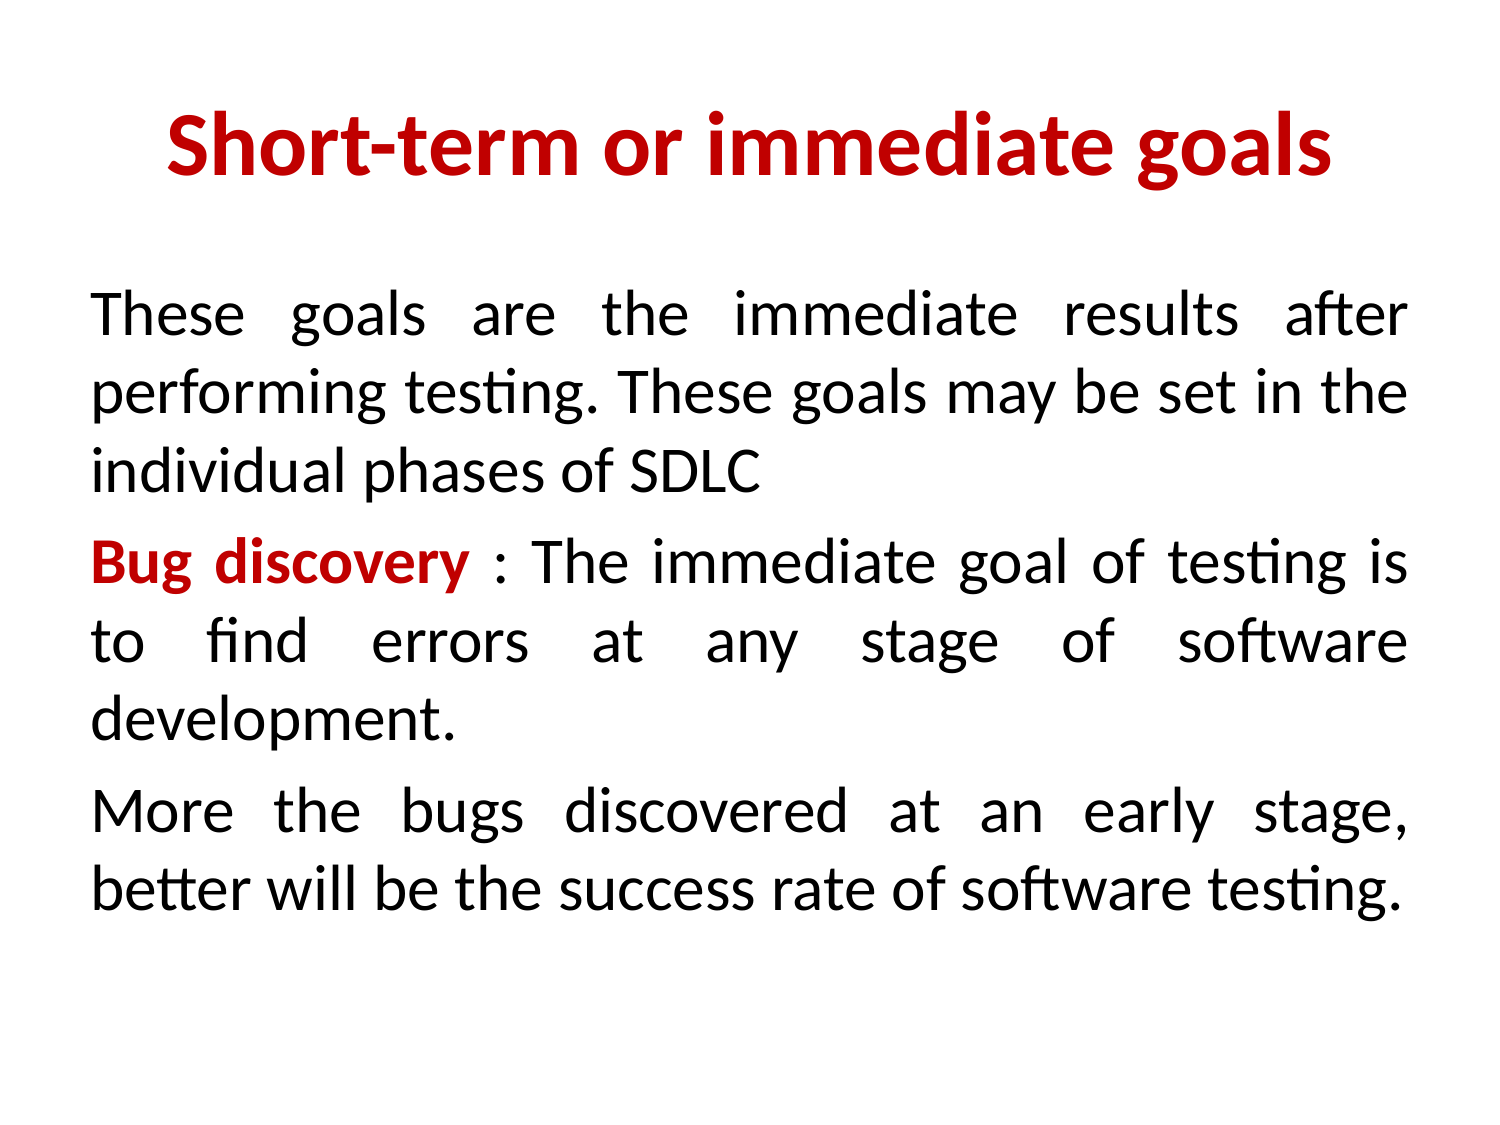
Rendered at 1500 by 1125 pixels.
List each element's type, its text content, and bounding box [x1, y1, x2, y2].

title Short-term or immediate goals [75, 45, 1425, 233]
list These goals are the immediate results after performing testing. These goals may be set in the individual phases of SDLC Bug discovery : The immediate goal of testing is to find errors at any stage of software development. More the bugs discovered at an early stage, better will be the success rate of software testing. [75, 262, 1425, 1005]
